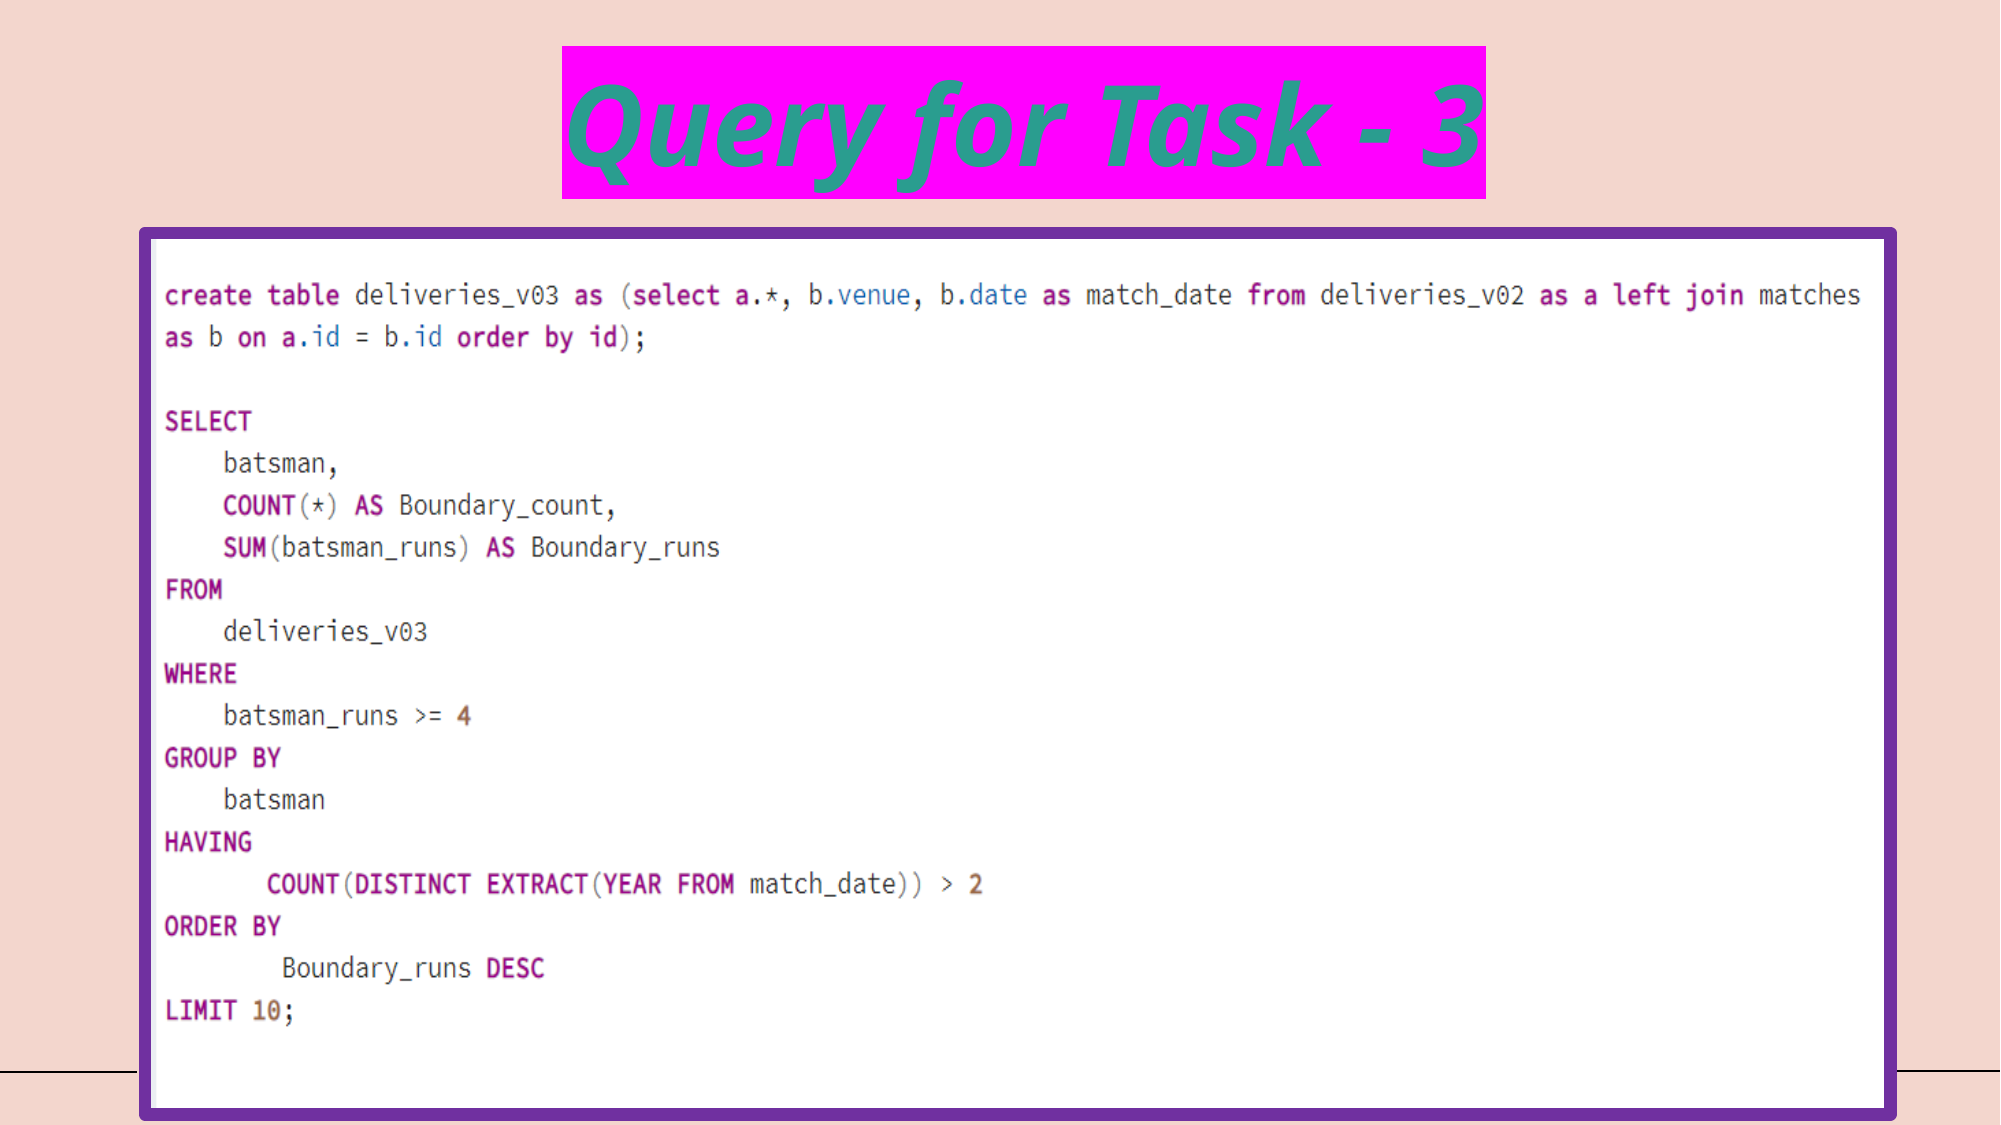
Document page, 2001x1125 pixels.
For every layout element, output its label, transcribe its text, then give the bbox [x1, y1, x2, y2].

text_box Query for Task - 3 [450, 46, 1598, 197]
picture [151, 239, 1885, 1109]
